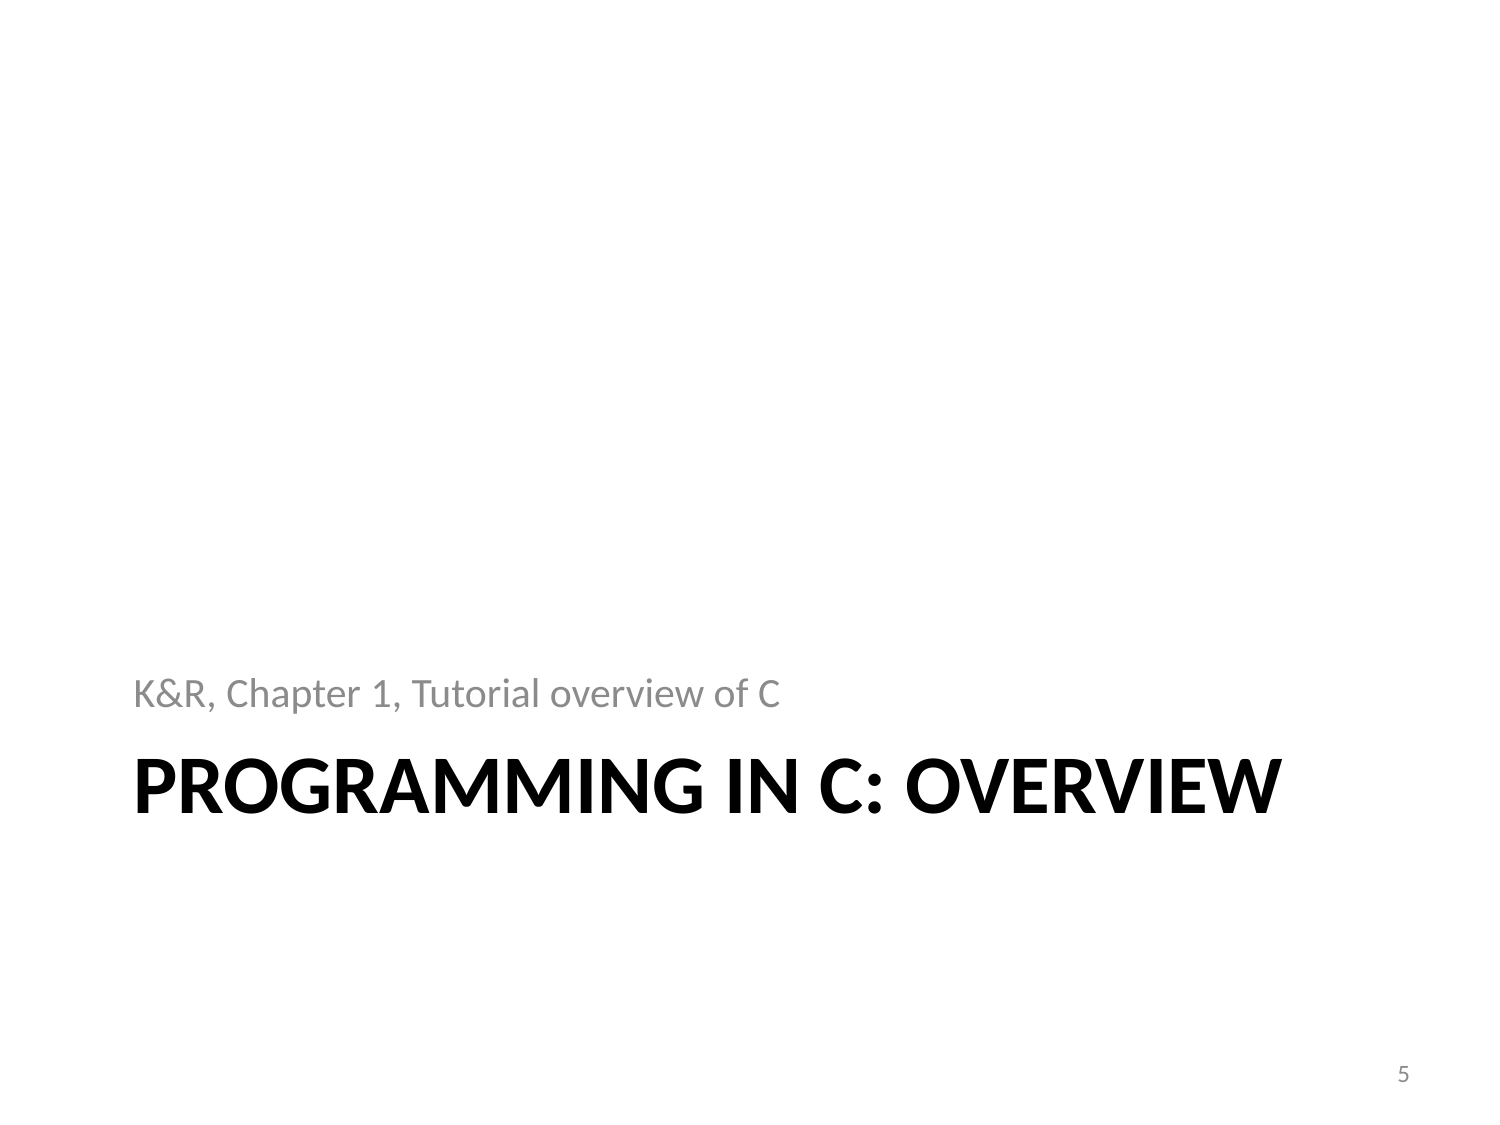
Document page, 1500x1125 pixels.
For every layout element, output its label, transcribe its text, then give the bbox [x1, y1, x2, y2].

list K&R, Chapter 1, Tutorial overview of C [118, 476, 1394, 723]
title Programming in C: overview [118, 723, 1394, 947]
slide_number 5 [1074, 1042, 1425, 1103]
